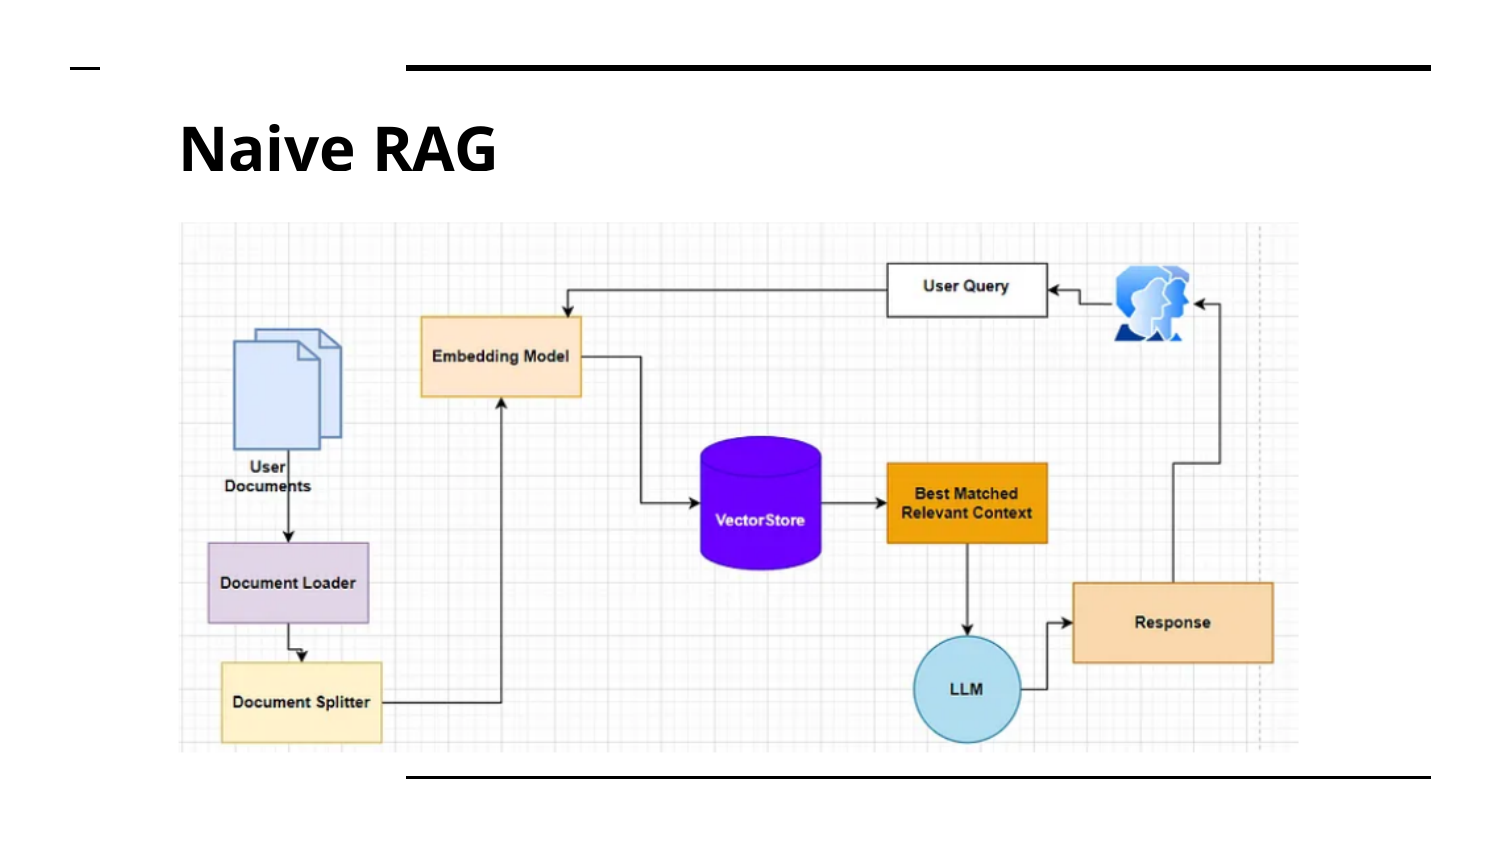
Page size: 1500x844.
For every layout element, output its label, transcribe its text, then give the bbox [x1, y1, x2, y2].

title Naive RAG [163, 94, 1431, 199]
picture [162, 171, 1358, 768]
